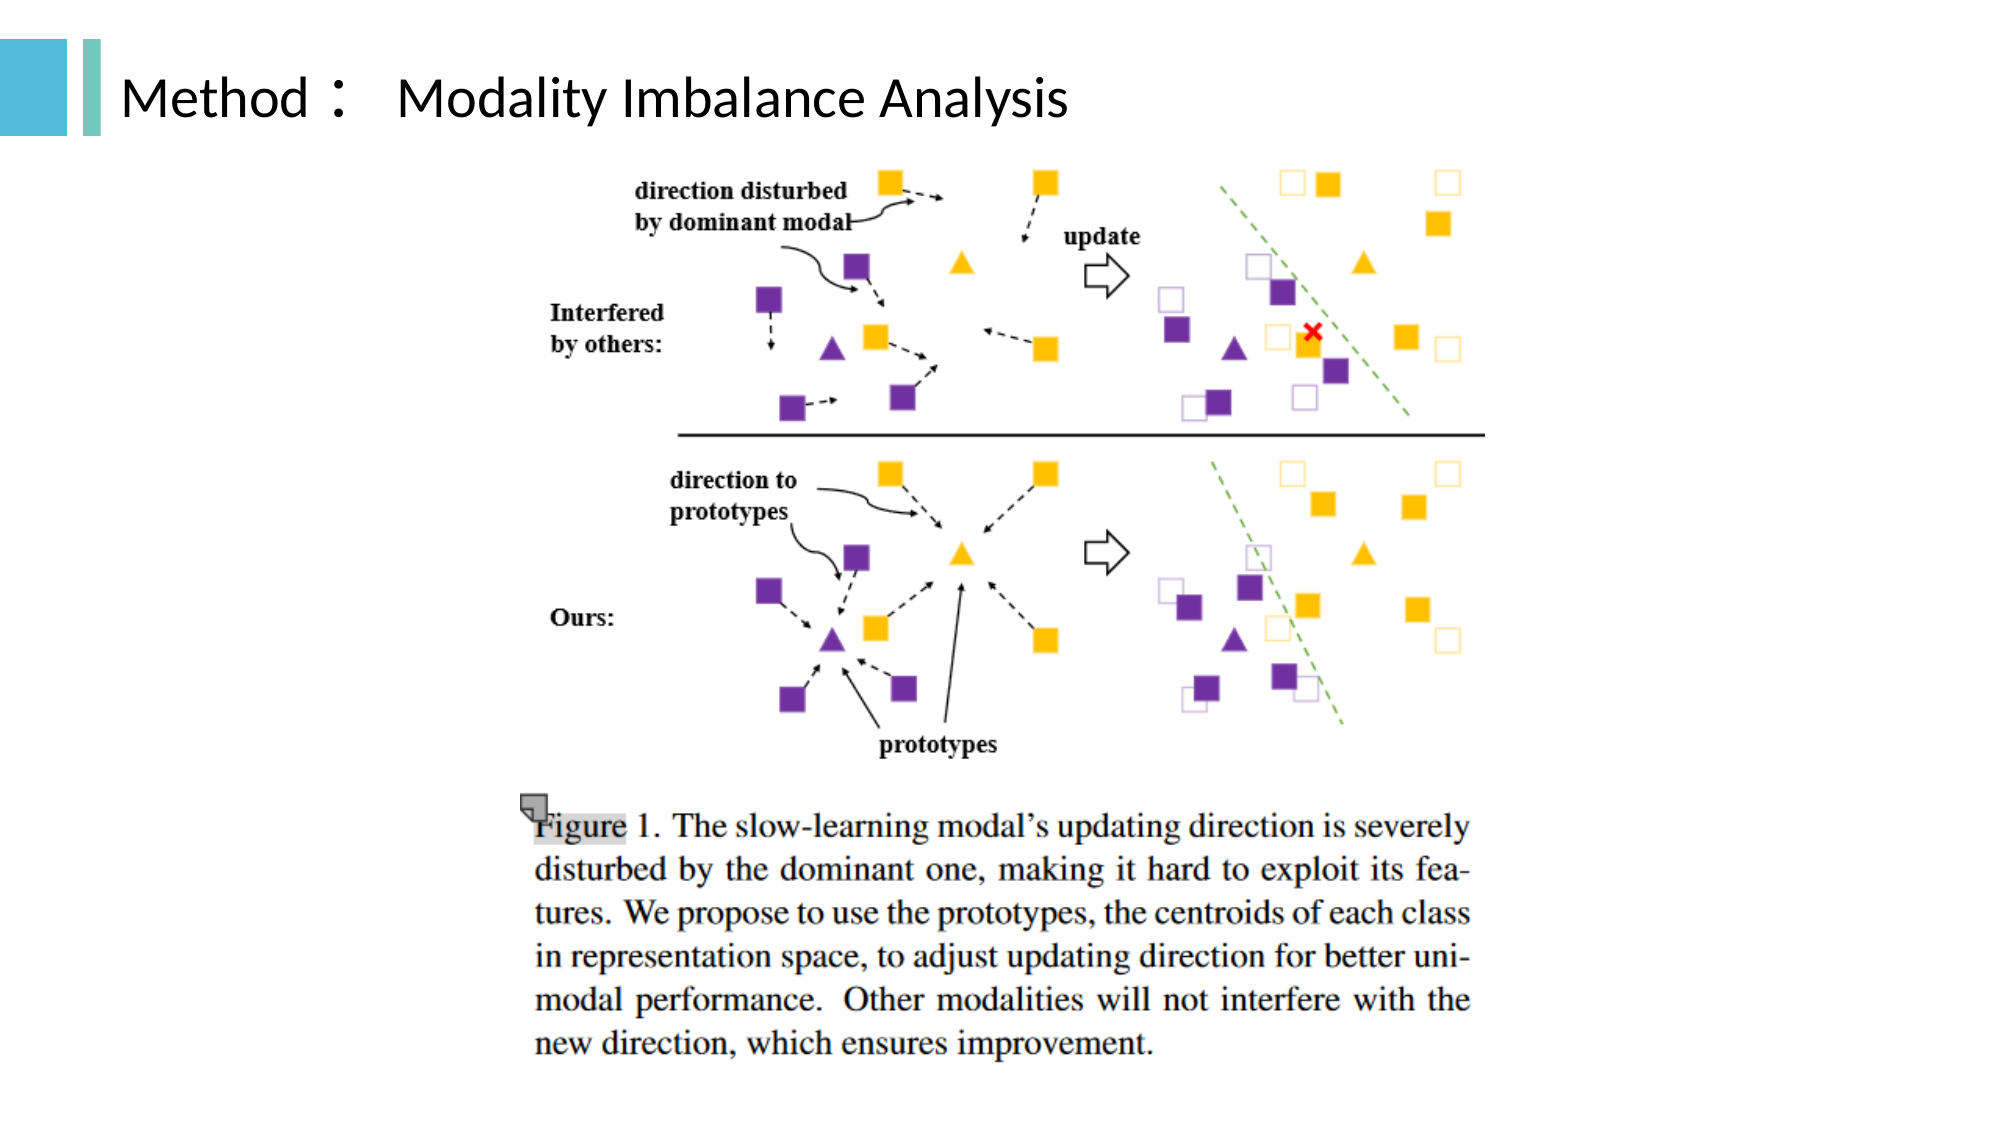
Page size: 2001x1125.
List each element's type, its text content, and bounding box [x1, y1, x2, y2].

picture [520, 168, 1485, 1067]
title Method：Modality Imbalance Analysis [105, 39, 1900, 149]
